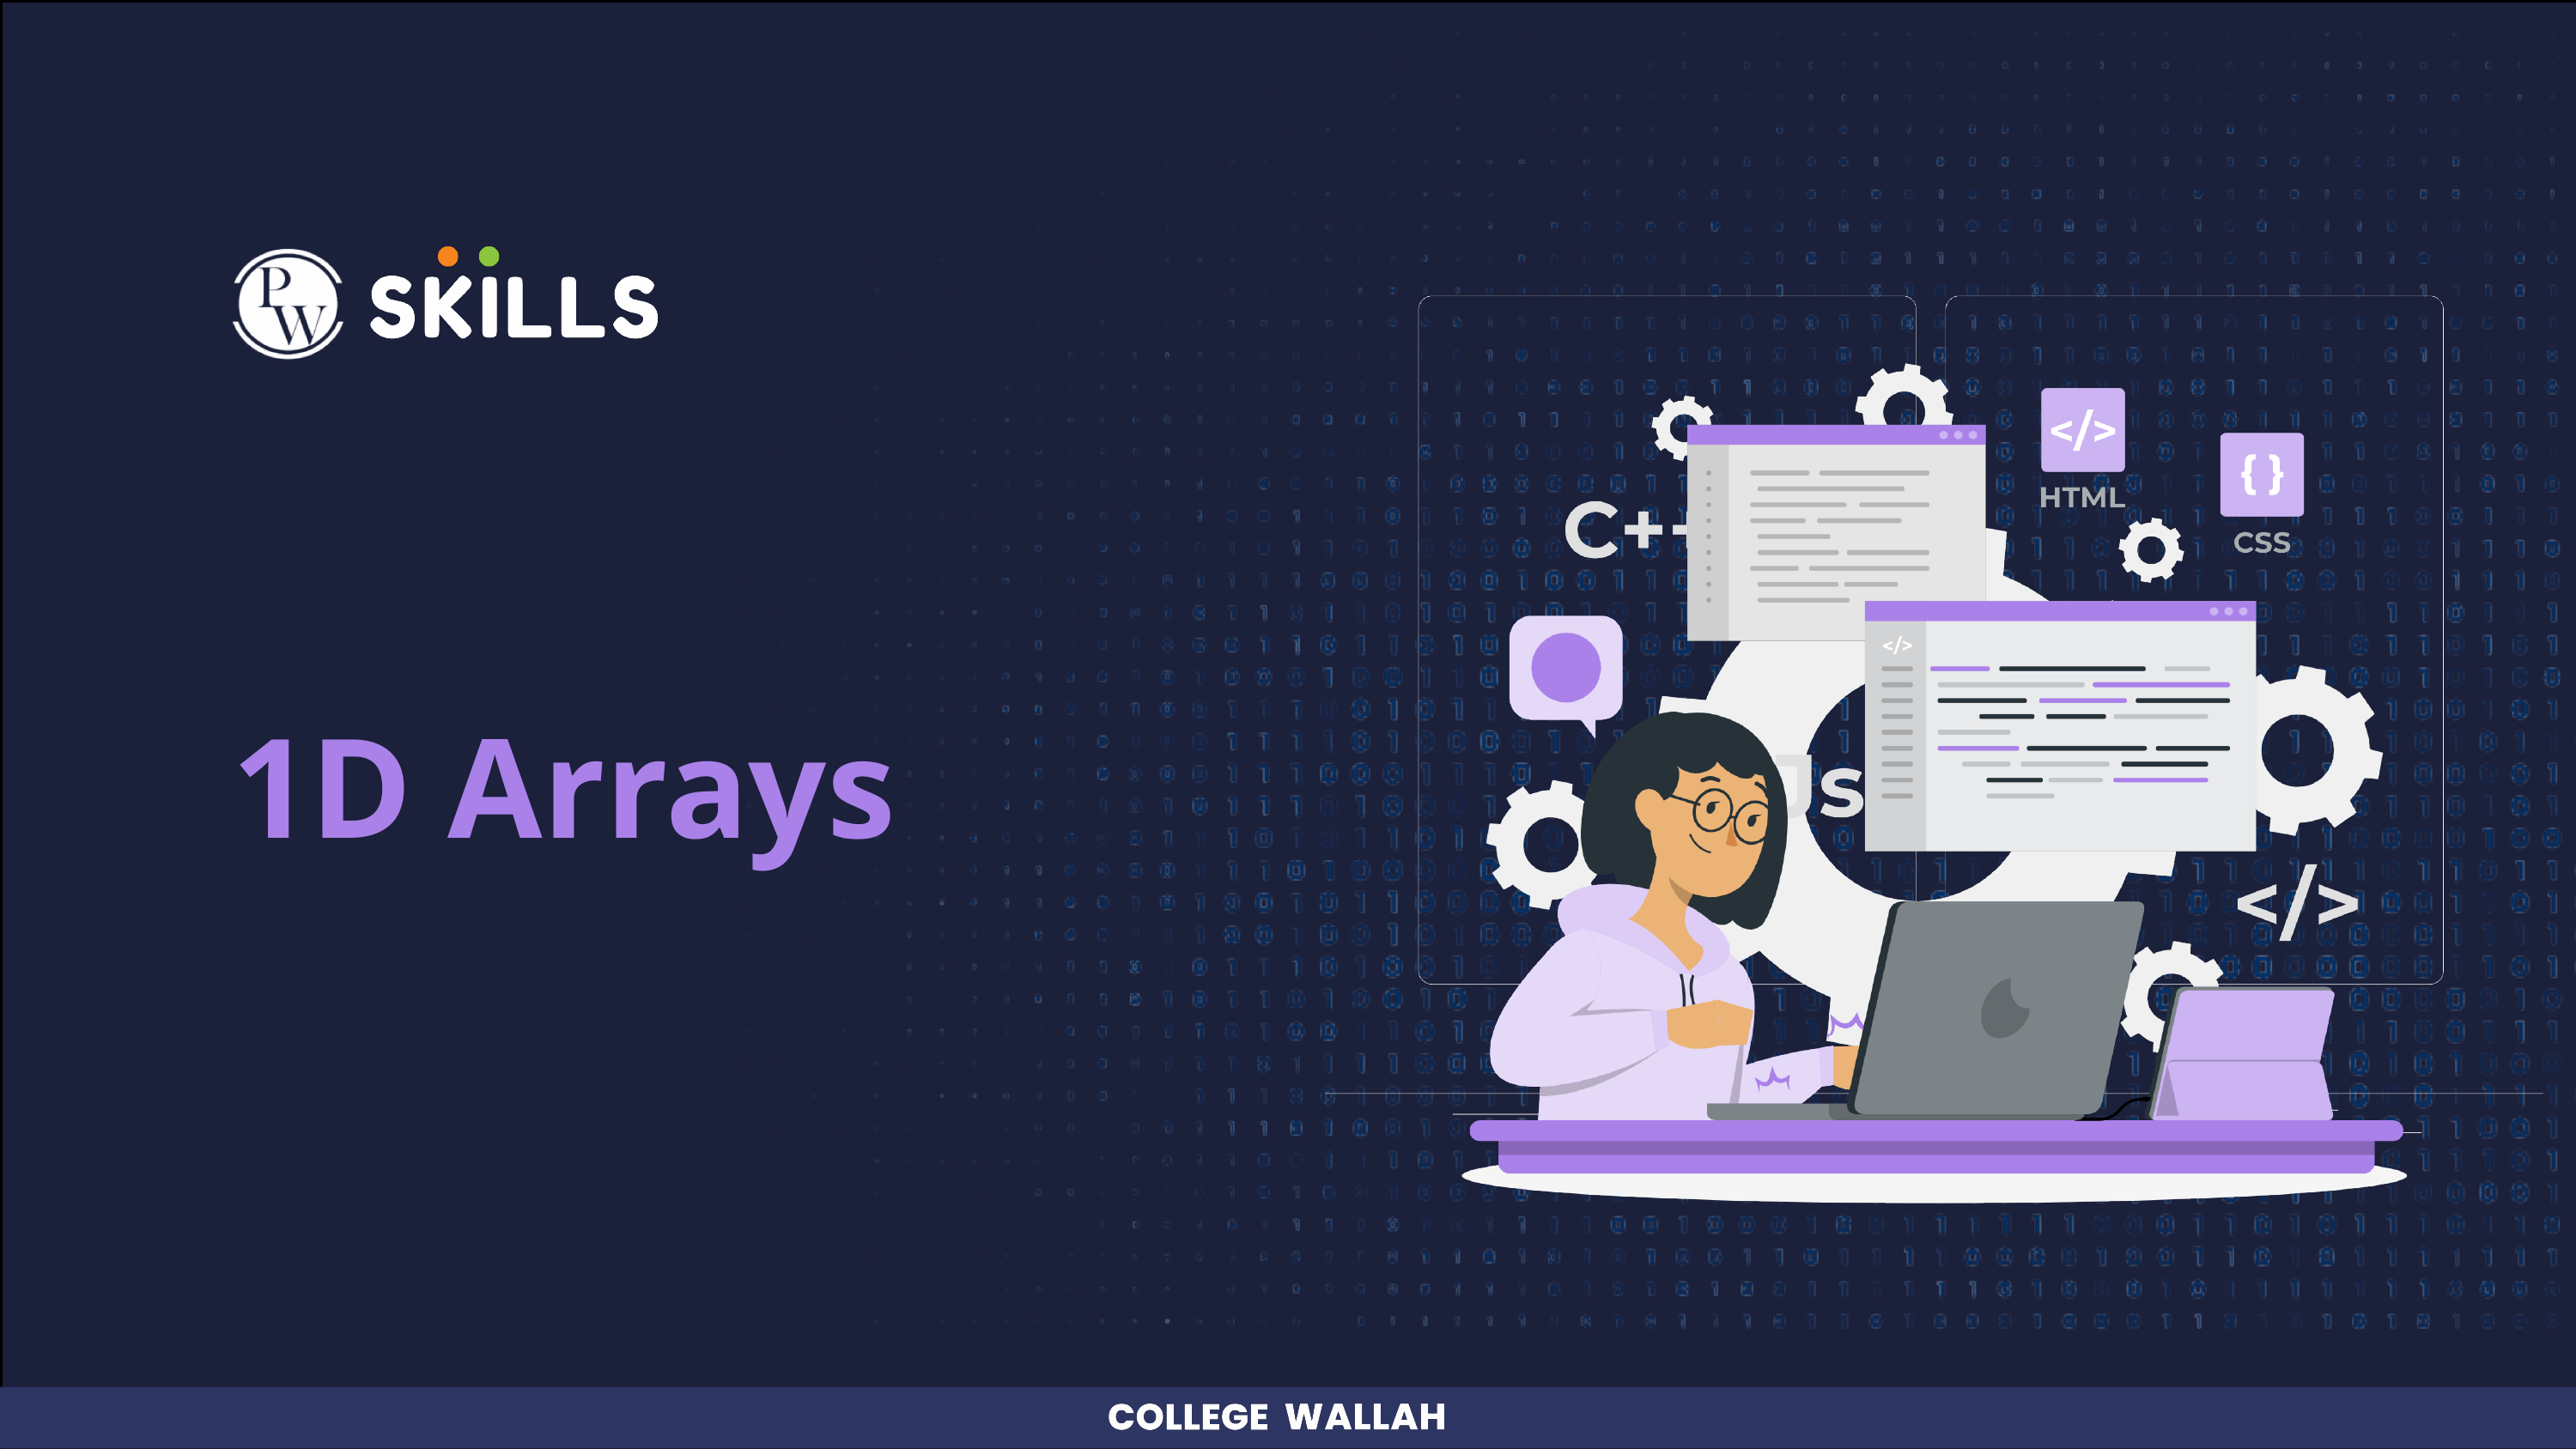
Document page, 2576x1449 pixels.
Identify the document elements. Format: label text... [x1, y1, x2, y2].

picture [1103, 1394, 1273, 1436]
picture [214, 221, 684, 382]
picture [716, 31, 2576, 1379]
text_box 1D Arrays [224, 611, 1044, 955]
picture [1274, 1397, 1479, 1446]
